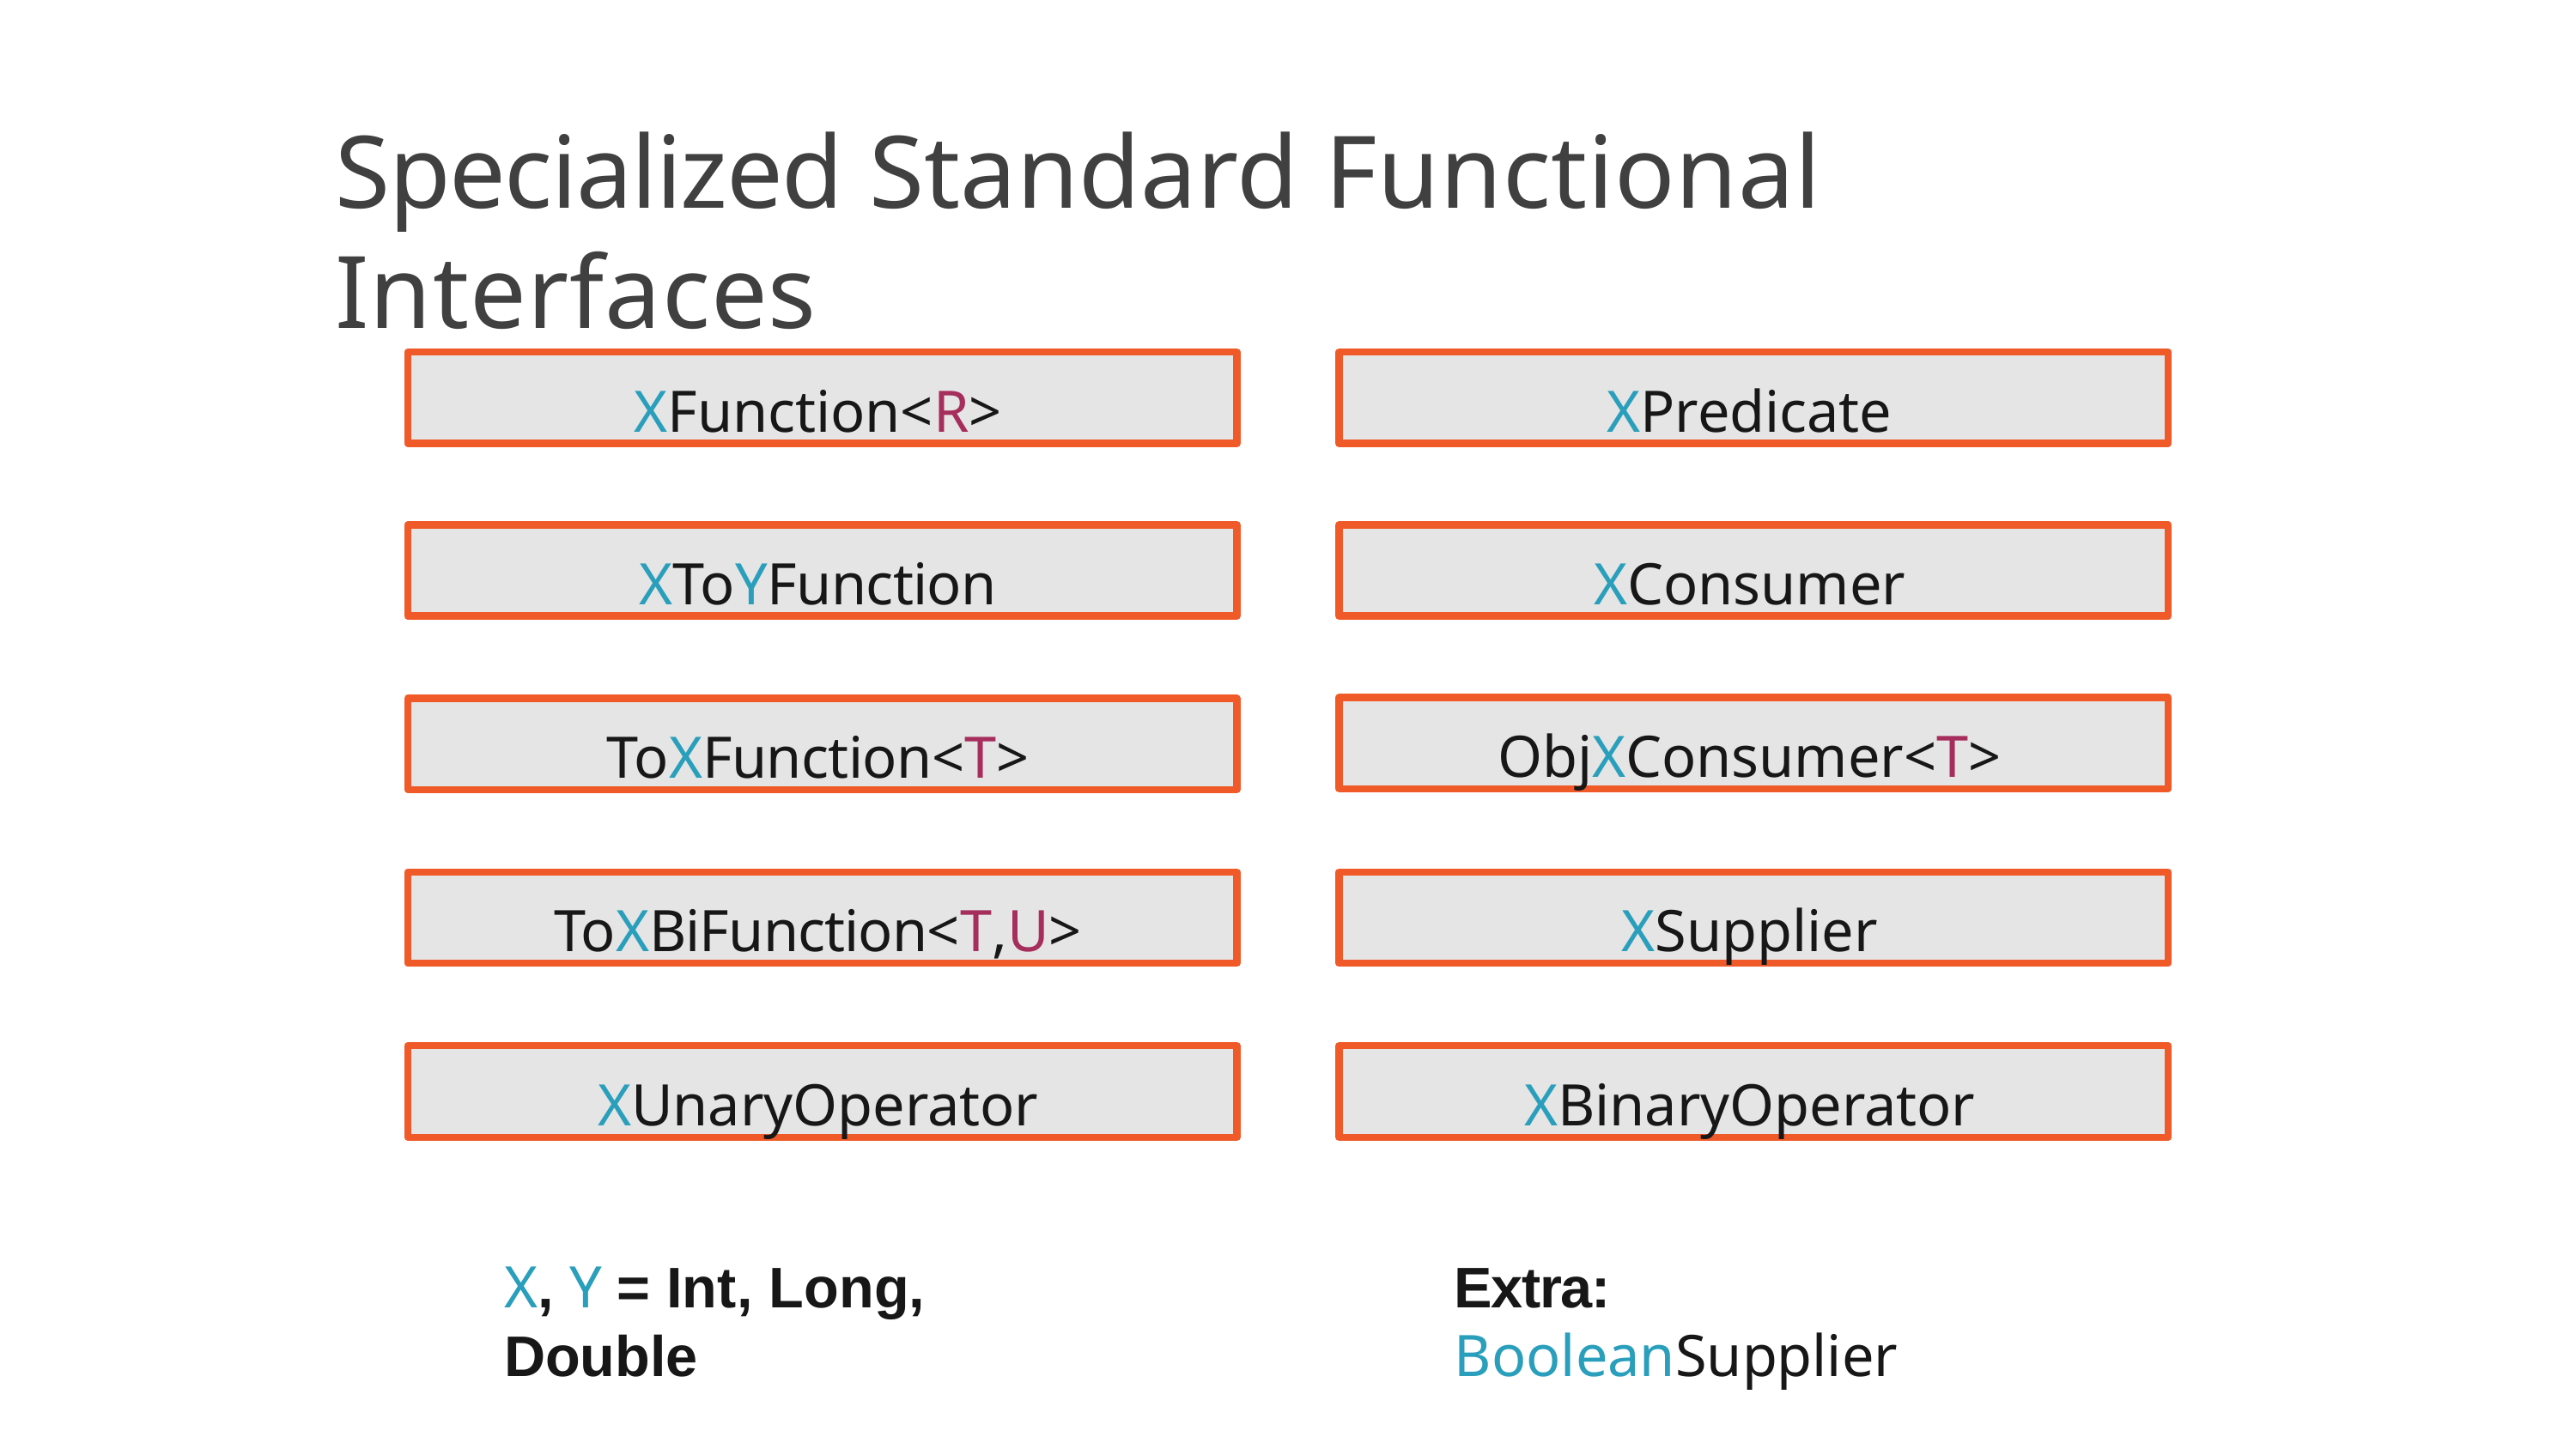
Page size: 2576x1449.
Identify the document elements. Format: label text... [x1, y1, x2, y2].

text_box ObjXConsumer<T> [1339, 697, 2169, 789]
text_box Extra: BooleanSupplier [1452, 1249, 2046, 1389]
text_box XUnaryOperator [407, 1046, 1237, 1137]
text_box XSupplier [1339, 871, 2169, 964]
slide_number 31 [1855, 1347, 2447, 1420]
text_box XFunction<R> [407, 352, 1237, 444]
text_box ToXFunction<T> [407, 698, 1237, 790]
text_box XBinaryOperator [1339, 1046, 2169, 1137]
text_box XToYFunction [407, 524, 1237, 616]
text_box XPredicate [1339, 352, 2169, 444]
text_box ToXBiFunction<T,U> [407, 871, 1237, 964]
title Specialized Standard Functional Interfaces [333, 106, 2243, 350]
text_box X, Y = Int, Long, Double [502, 1249, 1133, 1389]
text_box XConsumer [1339, 524, 2169, 616]
